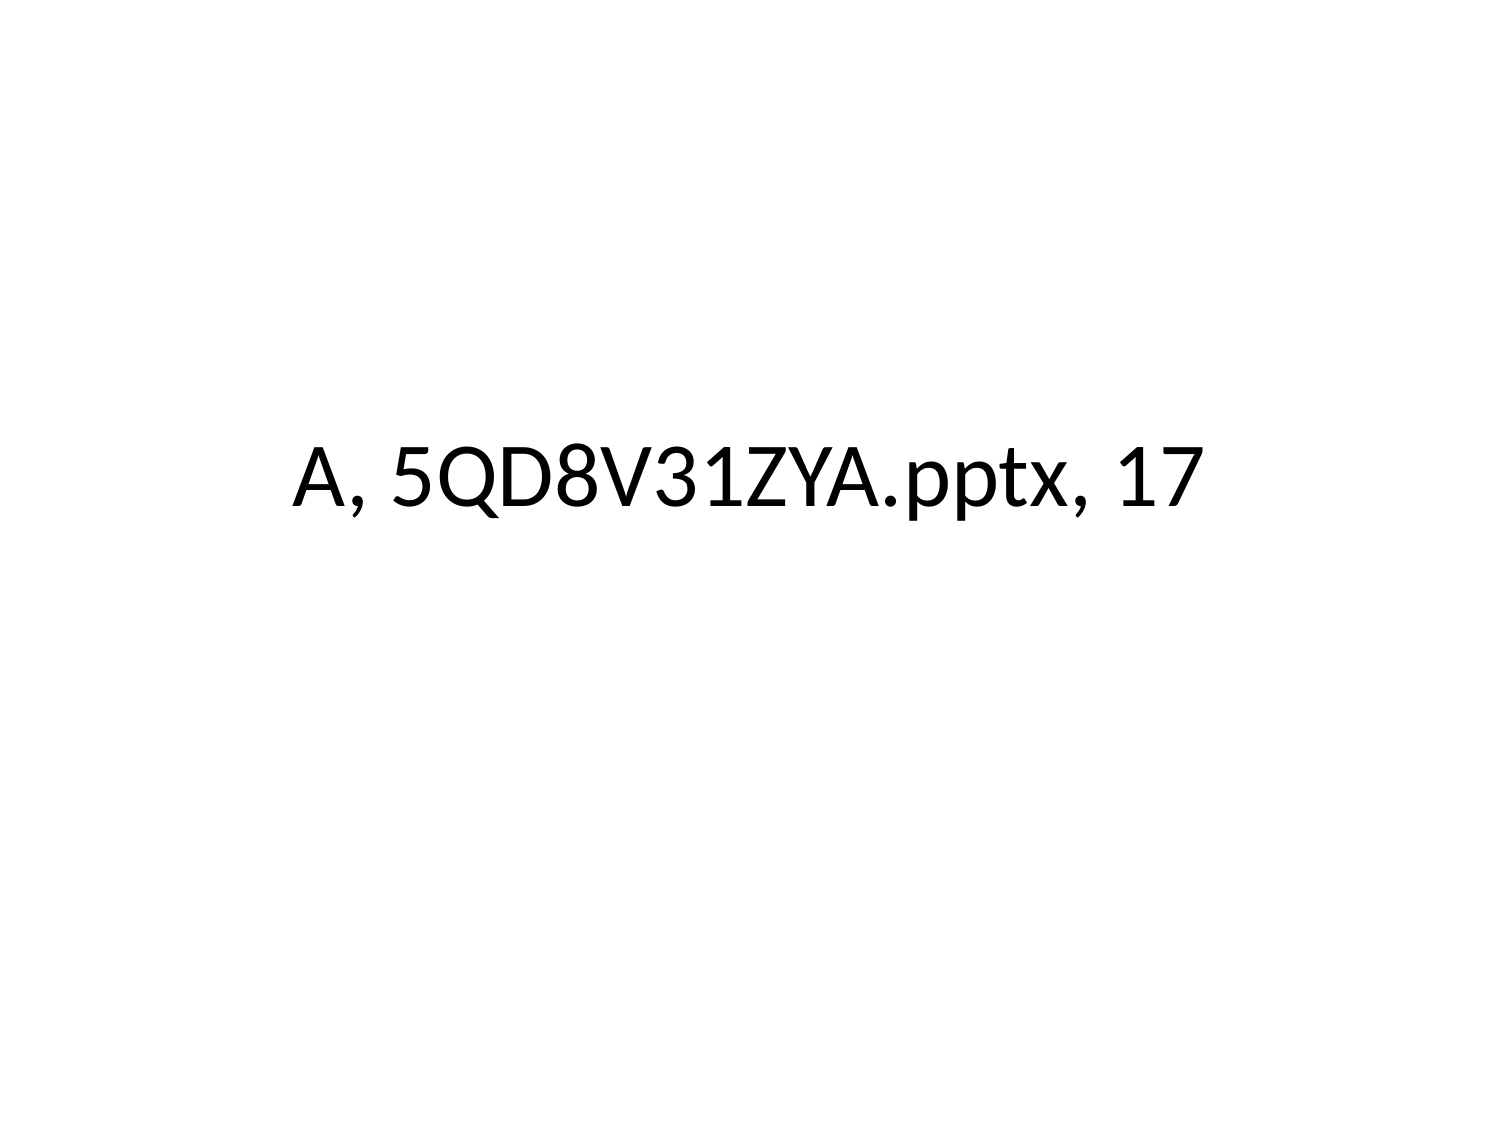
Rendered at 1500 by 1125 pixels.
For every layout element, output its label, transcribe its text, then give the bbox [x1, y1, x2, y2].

title A, 5QD8V31ZYA.pptx, 17 [112, 349, 1388, 591]
